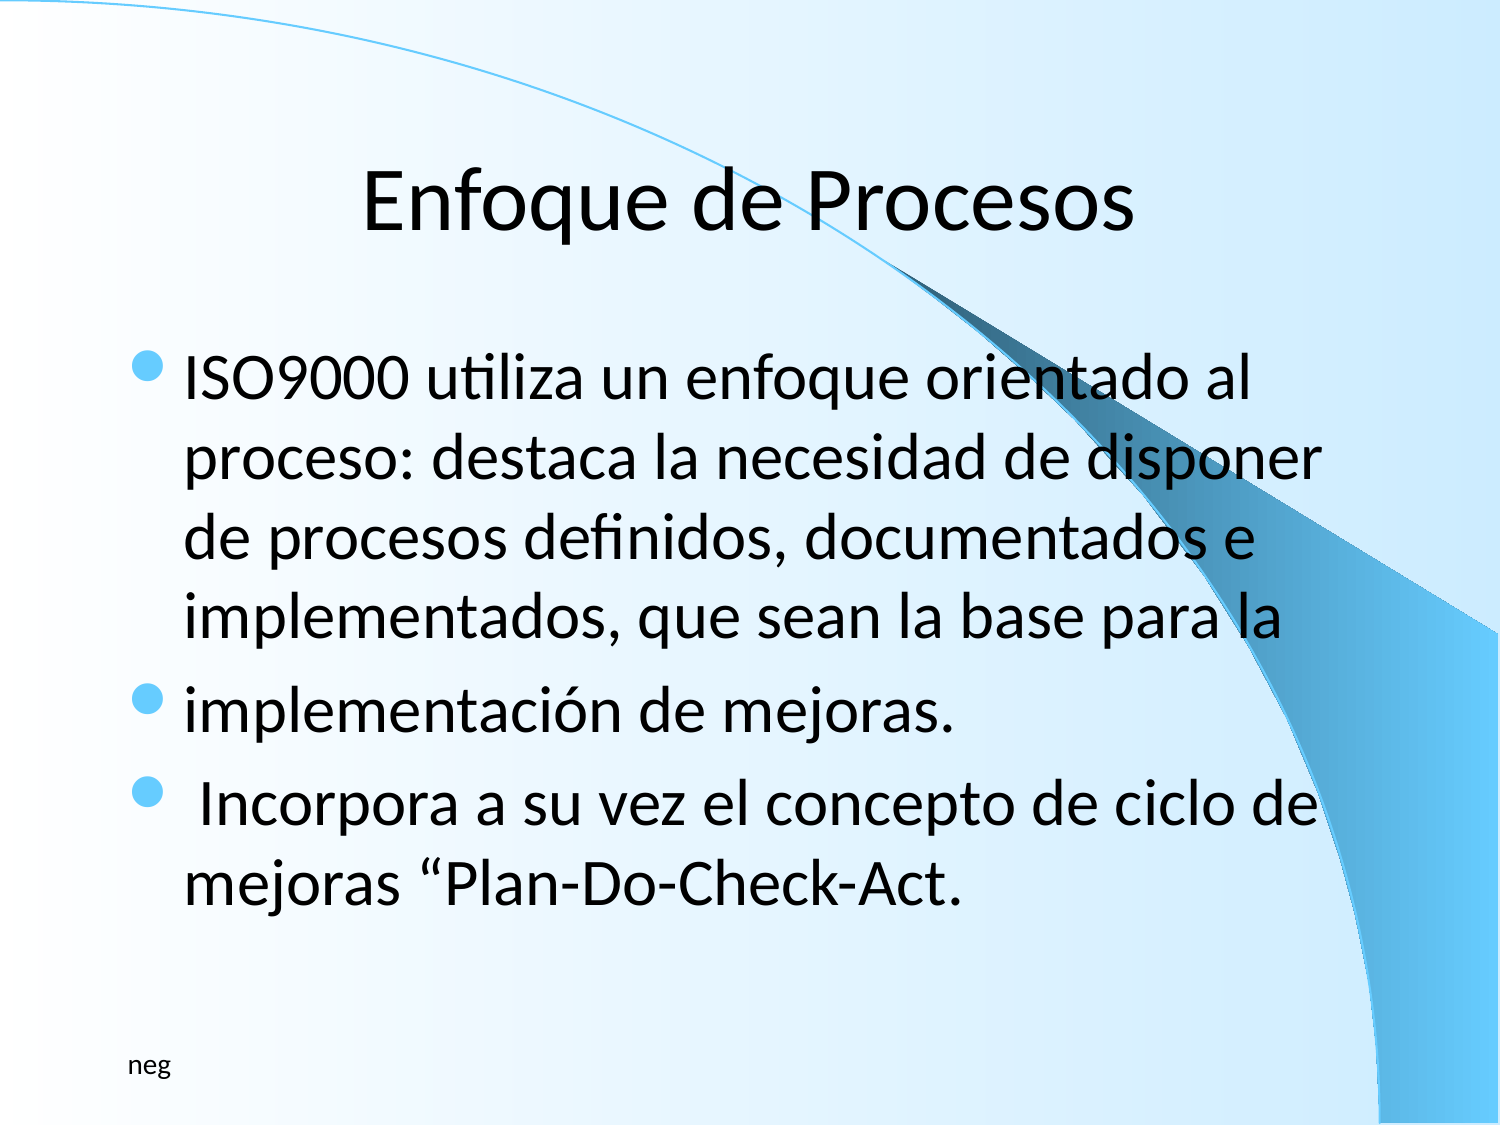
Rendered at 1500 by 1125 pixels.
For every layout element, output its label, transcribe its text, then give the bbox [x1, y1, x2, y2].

title Enfoque de Procesos [112, 99, 1388, 288]
slide_number neg [112, 1024, 426, 1101]
list ISO9000 utiliza un enfoque orientado al proceso: destaca la necesidad de disponer de procesos definidos, documentados e implementados, que sean la base para la implementación de mejoras. Incorpora a su vez el concepto de ciclo de mejoras “Plan-Do-Check-Act. [112, 324, 1388, 1001]
